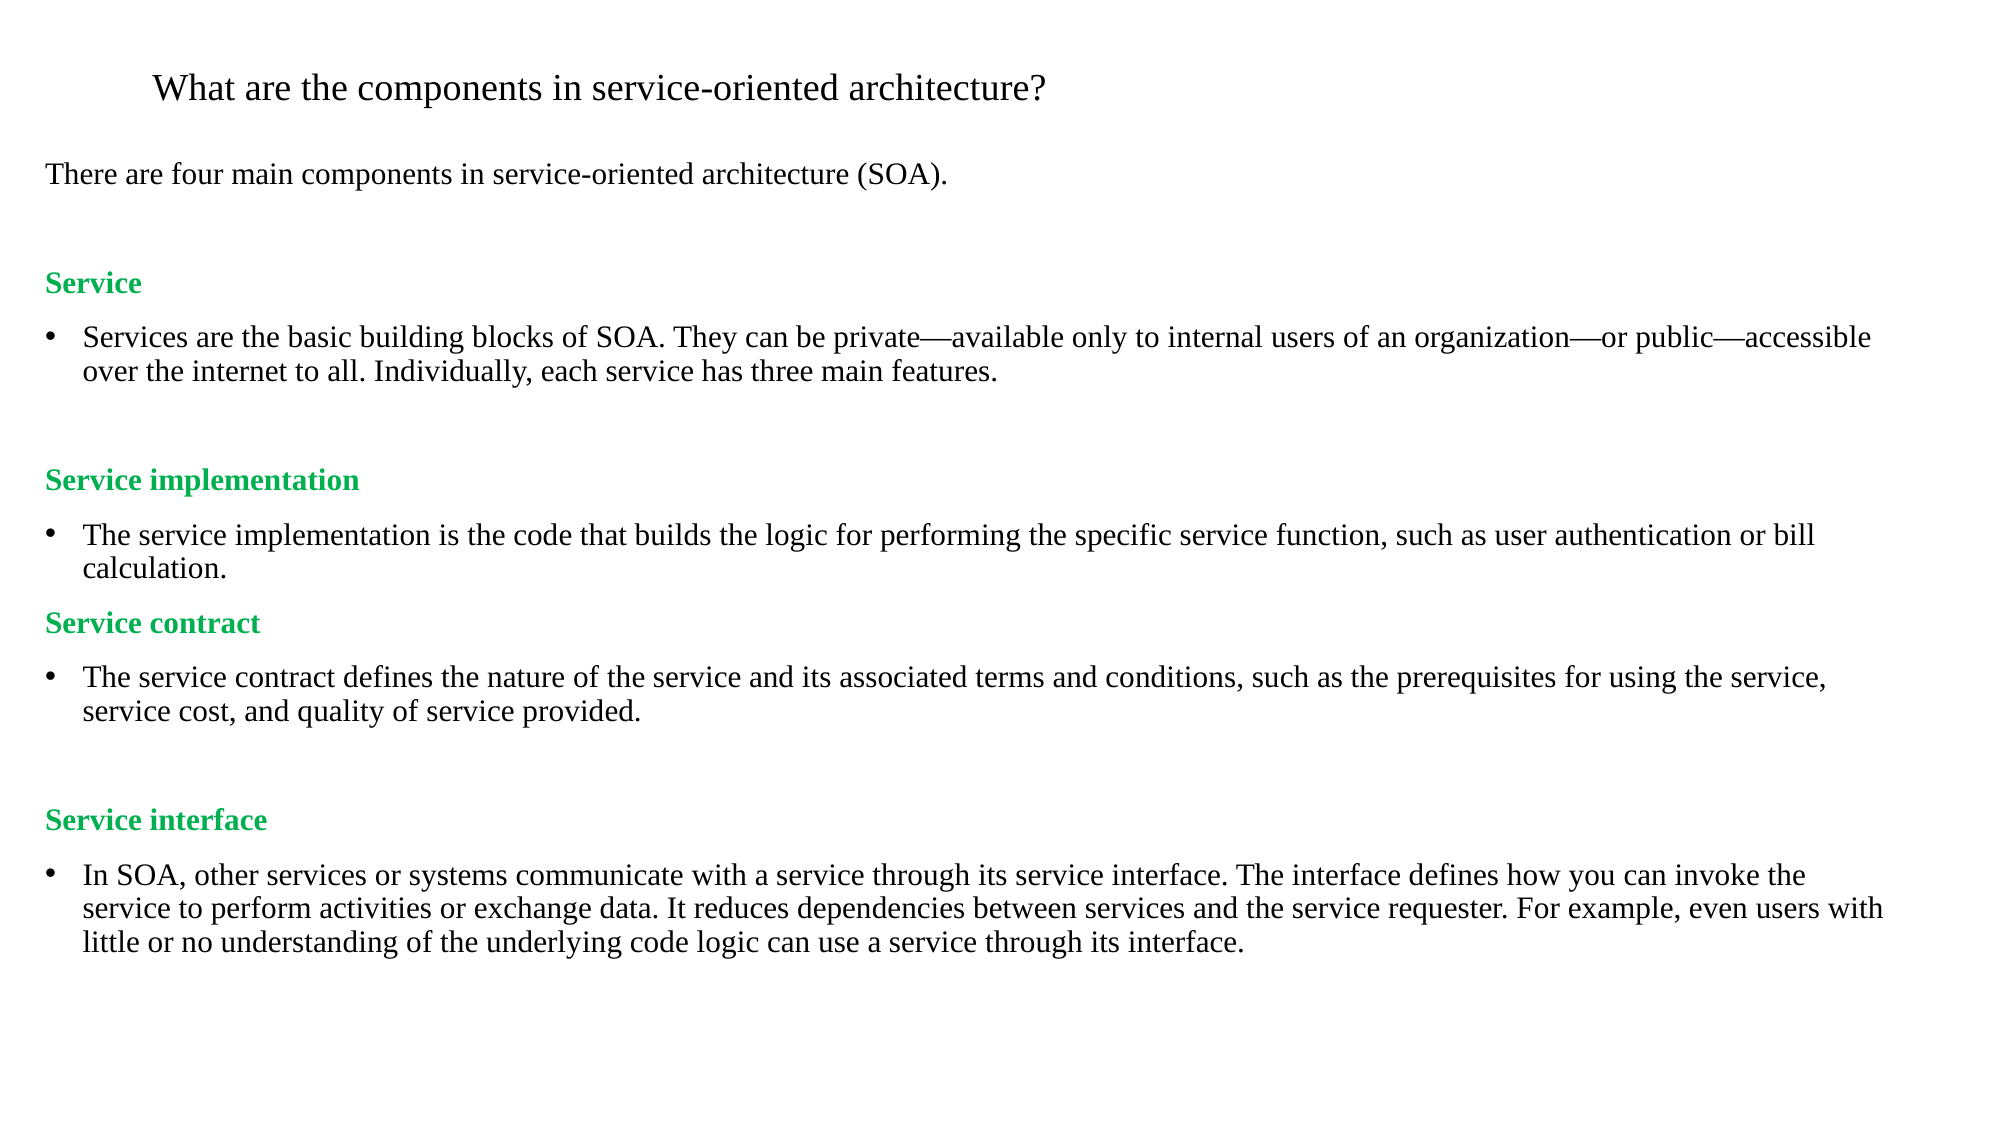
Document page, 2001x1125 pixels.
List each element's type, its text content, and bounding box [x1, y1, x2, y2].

list There are four main components in service-oriented architecture (SOA). Service Services are the basic building blocks of SOA. They can be private—available only to internal users of an organization—or public—accessible over the internet to all. Individually, each service has three main features. Service implementation The service implementation is the code that builds the logic for performing the specific service function, such as user authentication or bill calculation. Service contract The service contract defines the nature of the service and its associated terms and conditions, such as the prerequisites for using the service, service cost, and quality of service provided. Service interface In SOA, other services or systems communicate with a service through its service interface. The interface defines how you can invoke the service to perform activities or exchange data. It reduces dependencies between services and the service requester. For example, even users with little or no understanding of the underlying code logic can use a service through its interface. [30, 149, 1914, 1092]
title What are the components in service-oriented architecture? [137, 59, 1863, 149]
